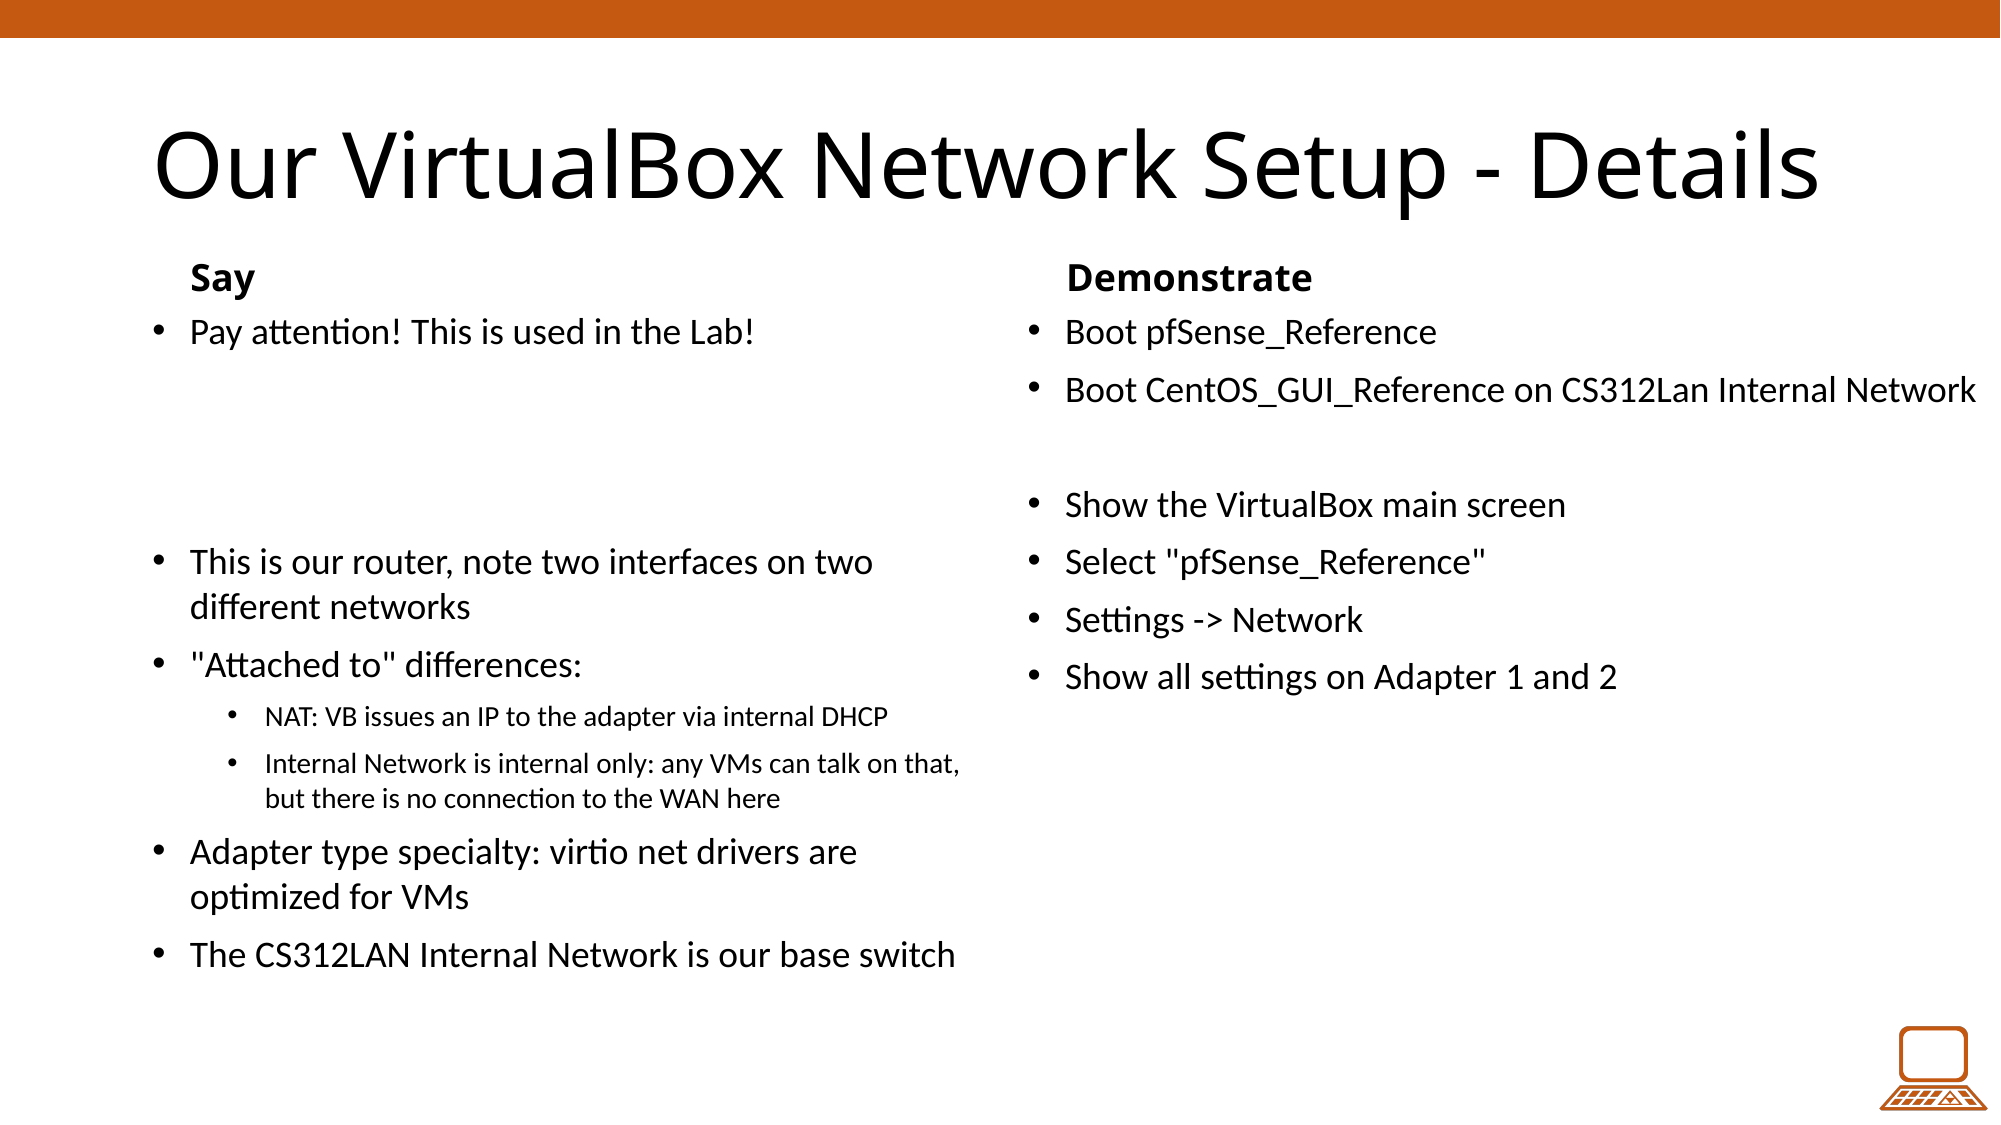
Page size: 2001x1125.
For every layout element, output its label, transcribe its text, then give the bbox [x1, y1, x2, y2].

picture [1879, 1026, 1988, 1111]
text_box Demonstrate [1051, 246, 1790, 307]
title Our VirtualBox Network Setup - Details [137, 59, 1863, 278]
text_box Boot pfSense_Reference Boot CentOS_GUI_Reference on CS312Lan Internal Network Show the VirtualBox main screen Select "pfSense_Reference" Settings -> Network Show all settings on Adapter 1 and 2 [1012, 299, 2000, 1125]
text_box Pay attention! This is used in the Lab! This is our router, note two interfaces on two different networks "Attached to" differences: NAT: VB issues an IP to the adapter via internal DHCP Internal Network is internal only: any VMs can talk on that, but there is no connection to the WAN here Adapter type specialty: virtio net drivers are optimized for VMs The CS312LAN Internal Network is our base switch [137, 299, 1012, 1125]
text_box Say [175, 246, 915, 307]
text_box [0, 0, 2000, 39]
